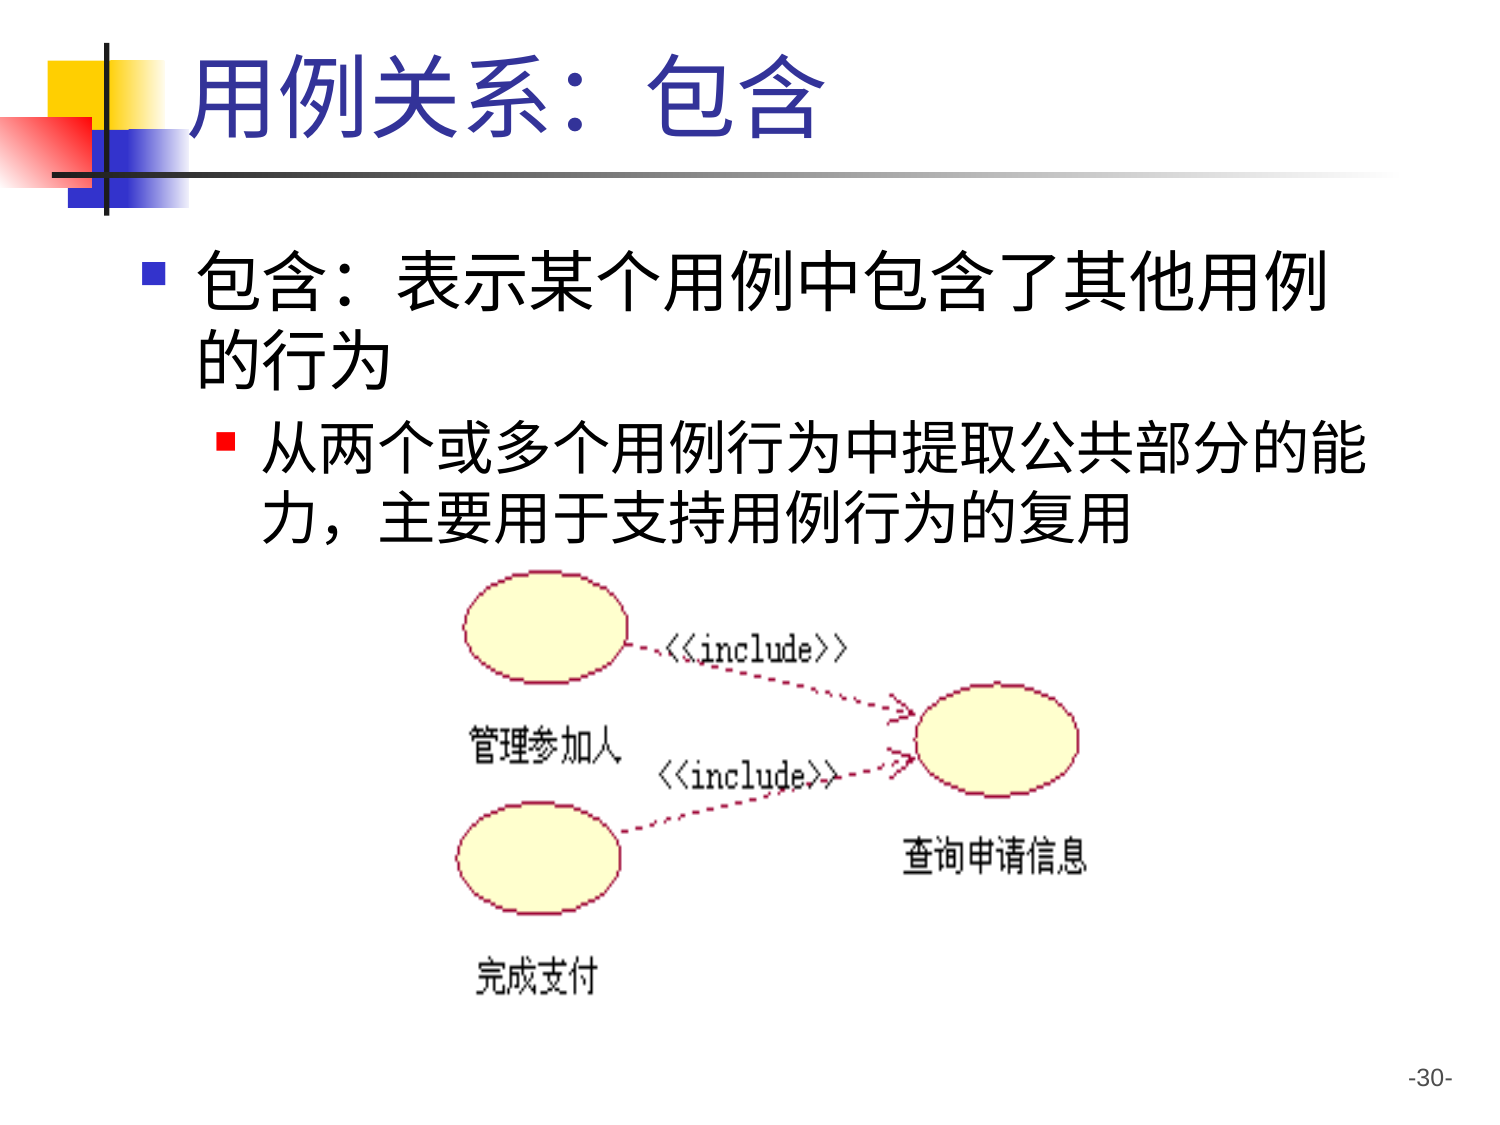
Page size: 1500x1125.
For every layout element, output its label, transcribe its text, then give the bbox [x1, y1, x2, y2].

picture [450, 562, 1094, 1009]
slide_number -30- [1154, 1023, 1468, 1100]
title 用例关系：包含 [171, 54, 1450, 157]
list 包含：表示某个用例中包含了其他用例的行为 从两个或多个用例行为中提取公共部分的能力，主要用于支持用例行为的复用 [123, 231, 1399, 907]
